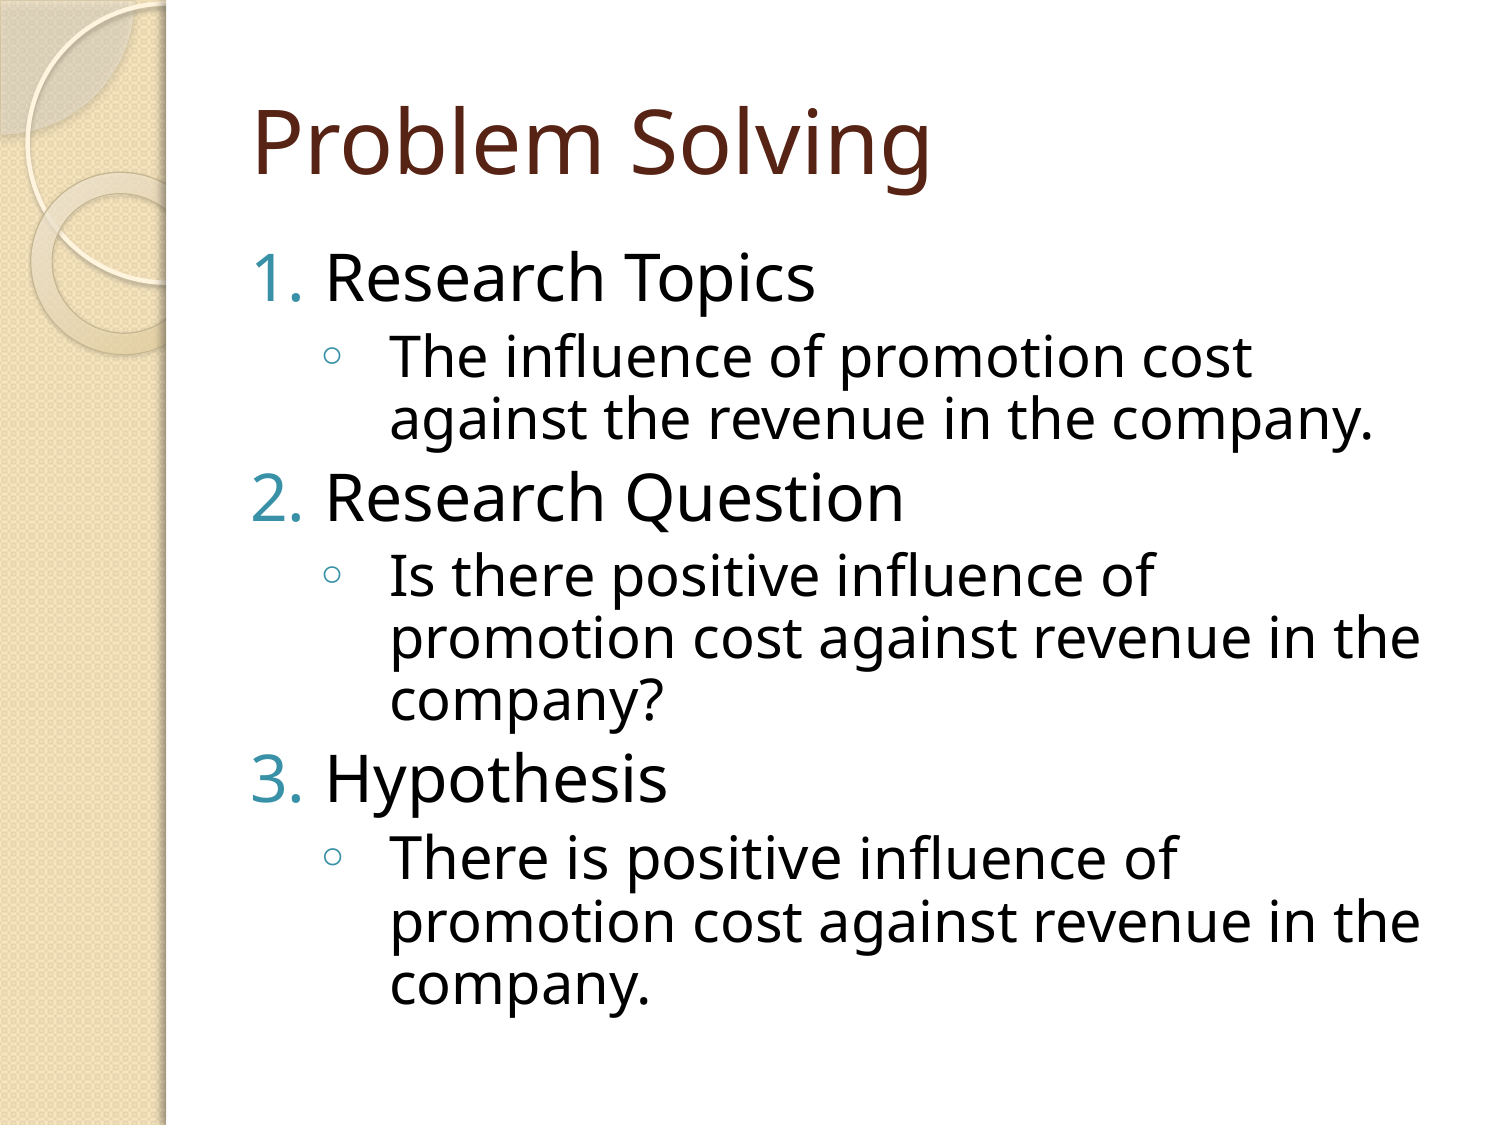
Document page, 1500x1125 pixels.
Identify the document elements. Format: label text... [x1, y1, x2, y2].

list Research Topics The influence of promotion cost against the revenue in the company. Research Question Is there positive influence of promotion cost against revenue in the company? Hypothesis There is positive influence of promotion cost against revenue in the company. [235, 237, 1466, 1025]
title Problem Solving [235, 45, 1466, 233]
